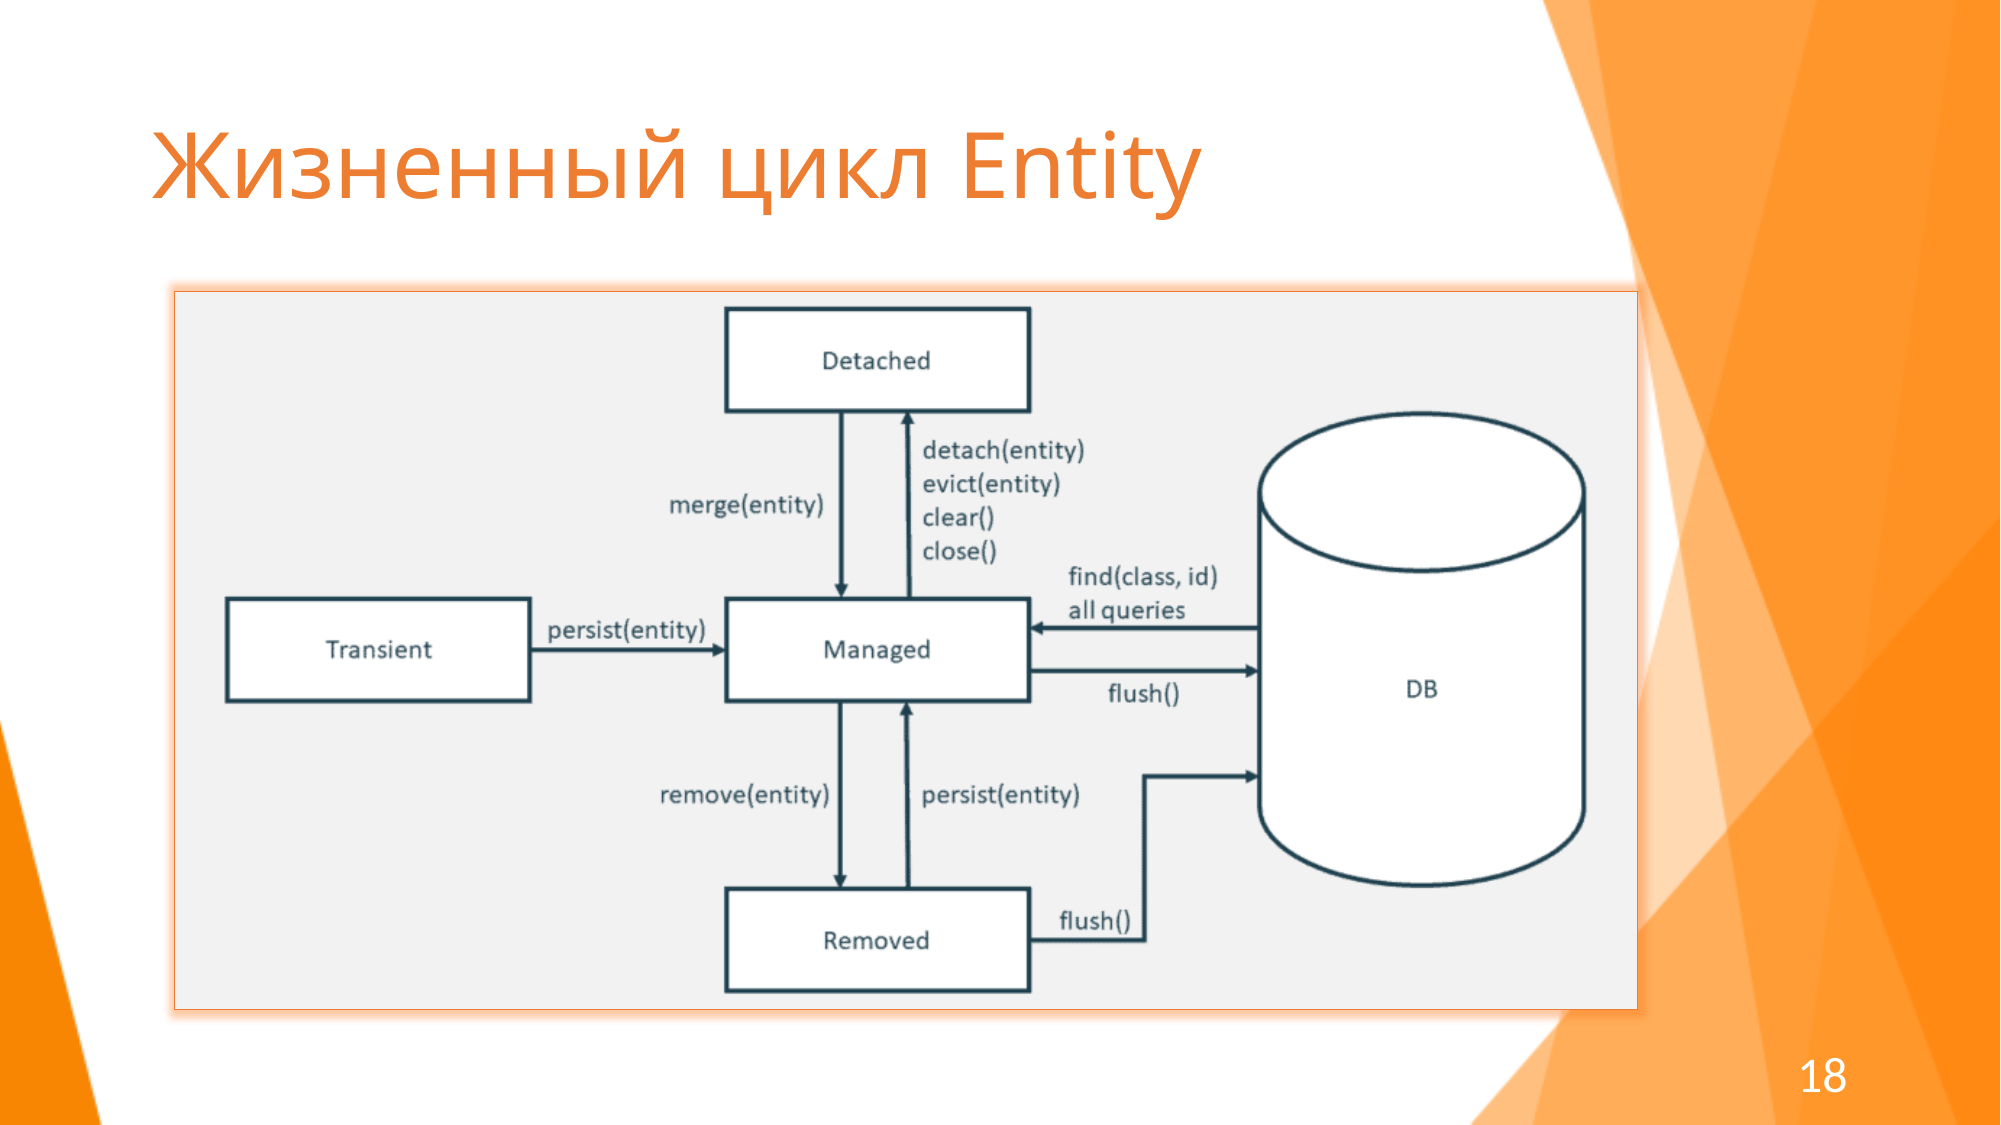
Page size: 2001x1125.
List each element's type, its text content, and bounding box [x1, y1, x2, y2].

slide_number 18 [1412, 1042, 1863, 1103]
title Жизненный цикл Entity [137, 59, 1863, 278]
picture [0, 0, 2001, 1125]
